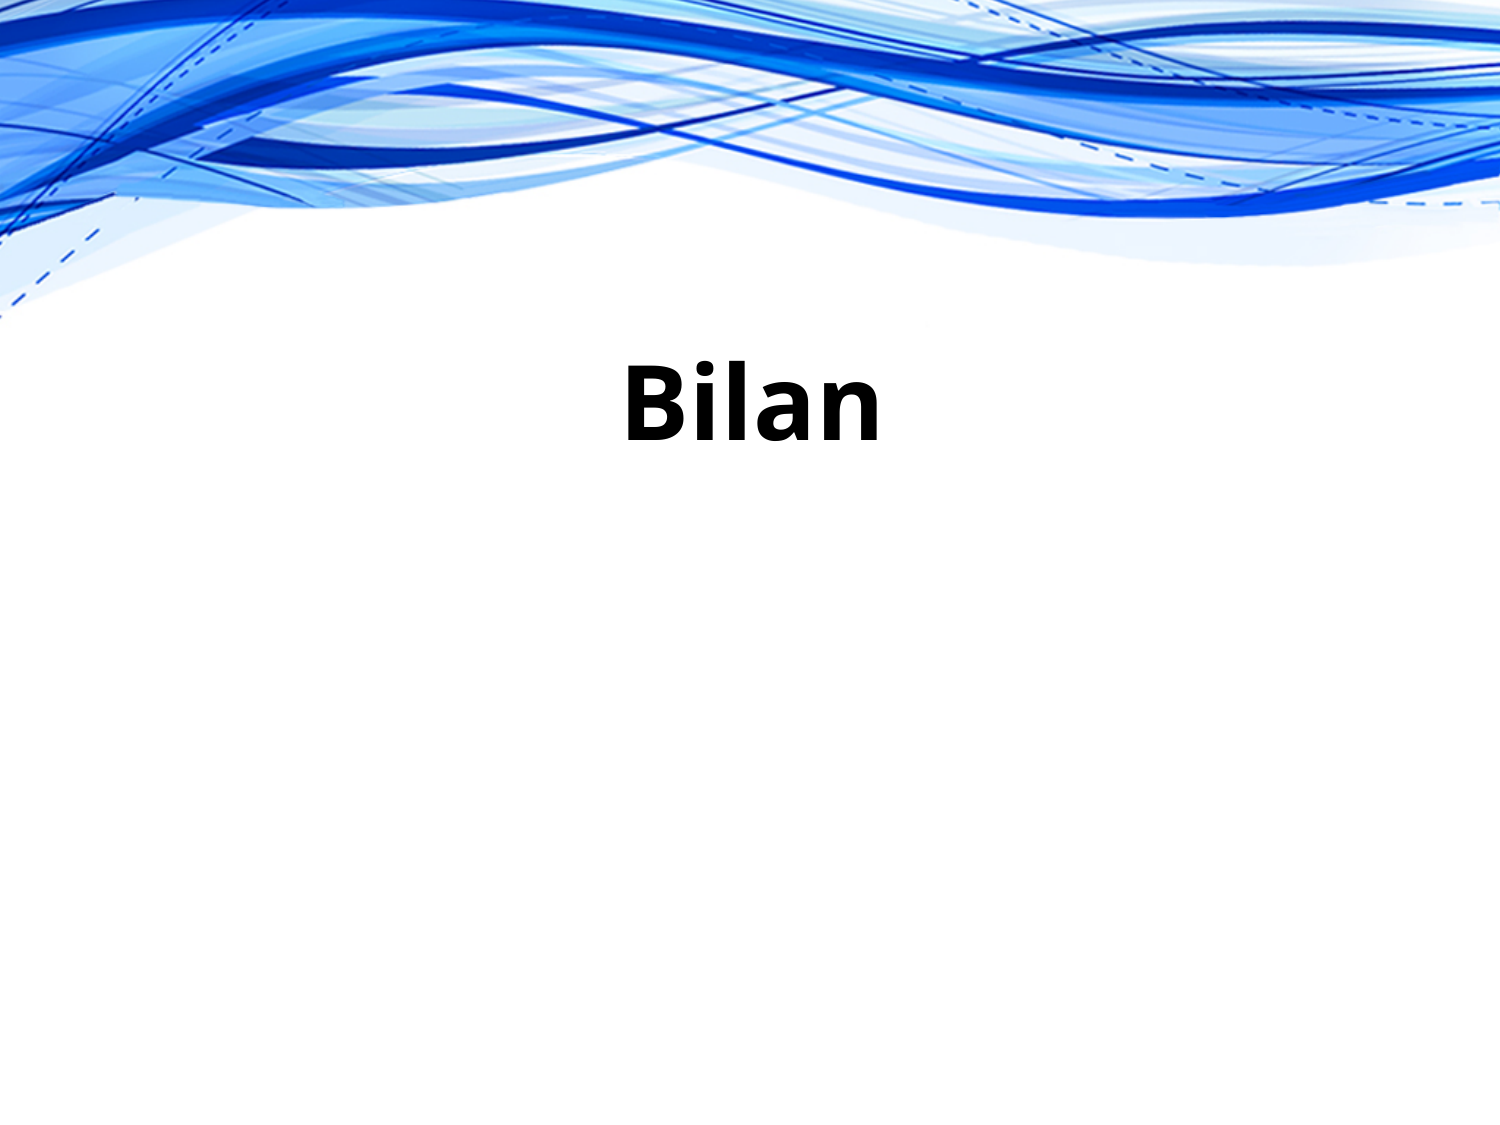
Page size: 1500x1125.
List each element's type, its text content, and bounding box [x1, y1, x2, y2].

title Bilan [152, 339, 1353, 458]
picture [0, 0, 1500, 1125]
